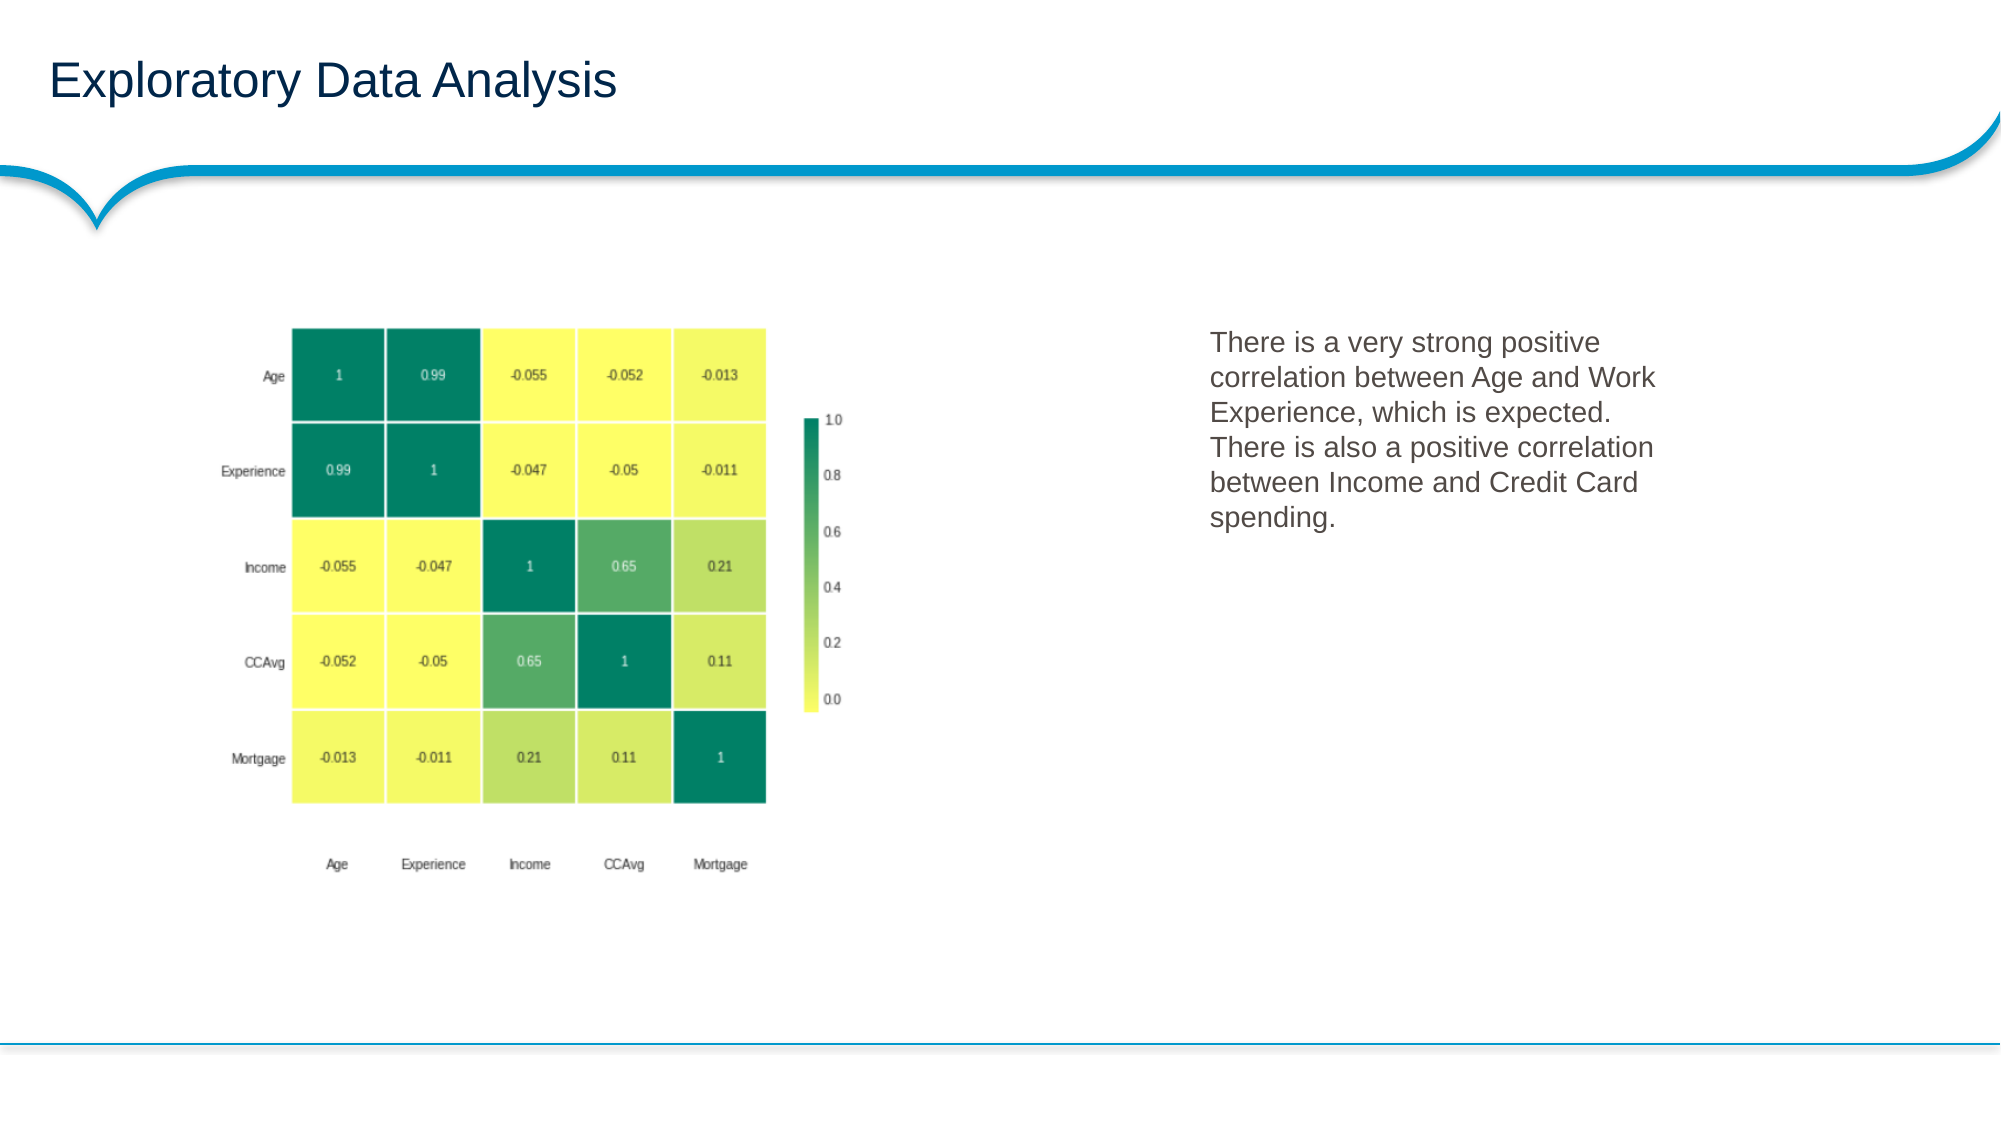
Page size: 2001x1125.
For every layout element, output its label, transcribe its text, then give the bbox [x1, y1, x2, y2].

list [178, 306, 903, 882]
text_box There is a very strong positive correlation between Age and Work Experience, which is expected. There is also a positive correlation between Income and Credit Card spending. [1195, 315, 1740, 541]
title Exploratory Data Analysis [0, 0, 2000, 165]
